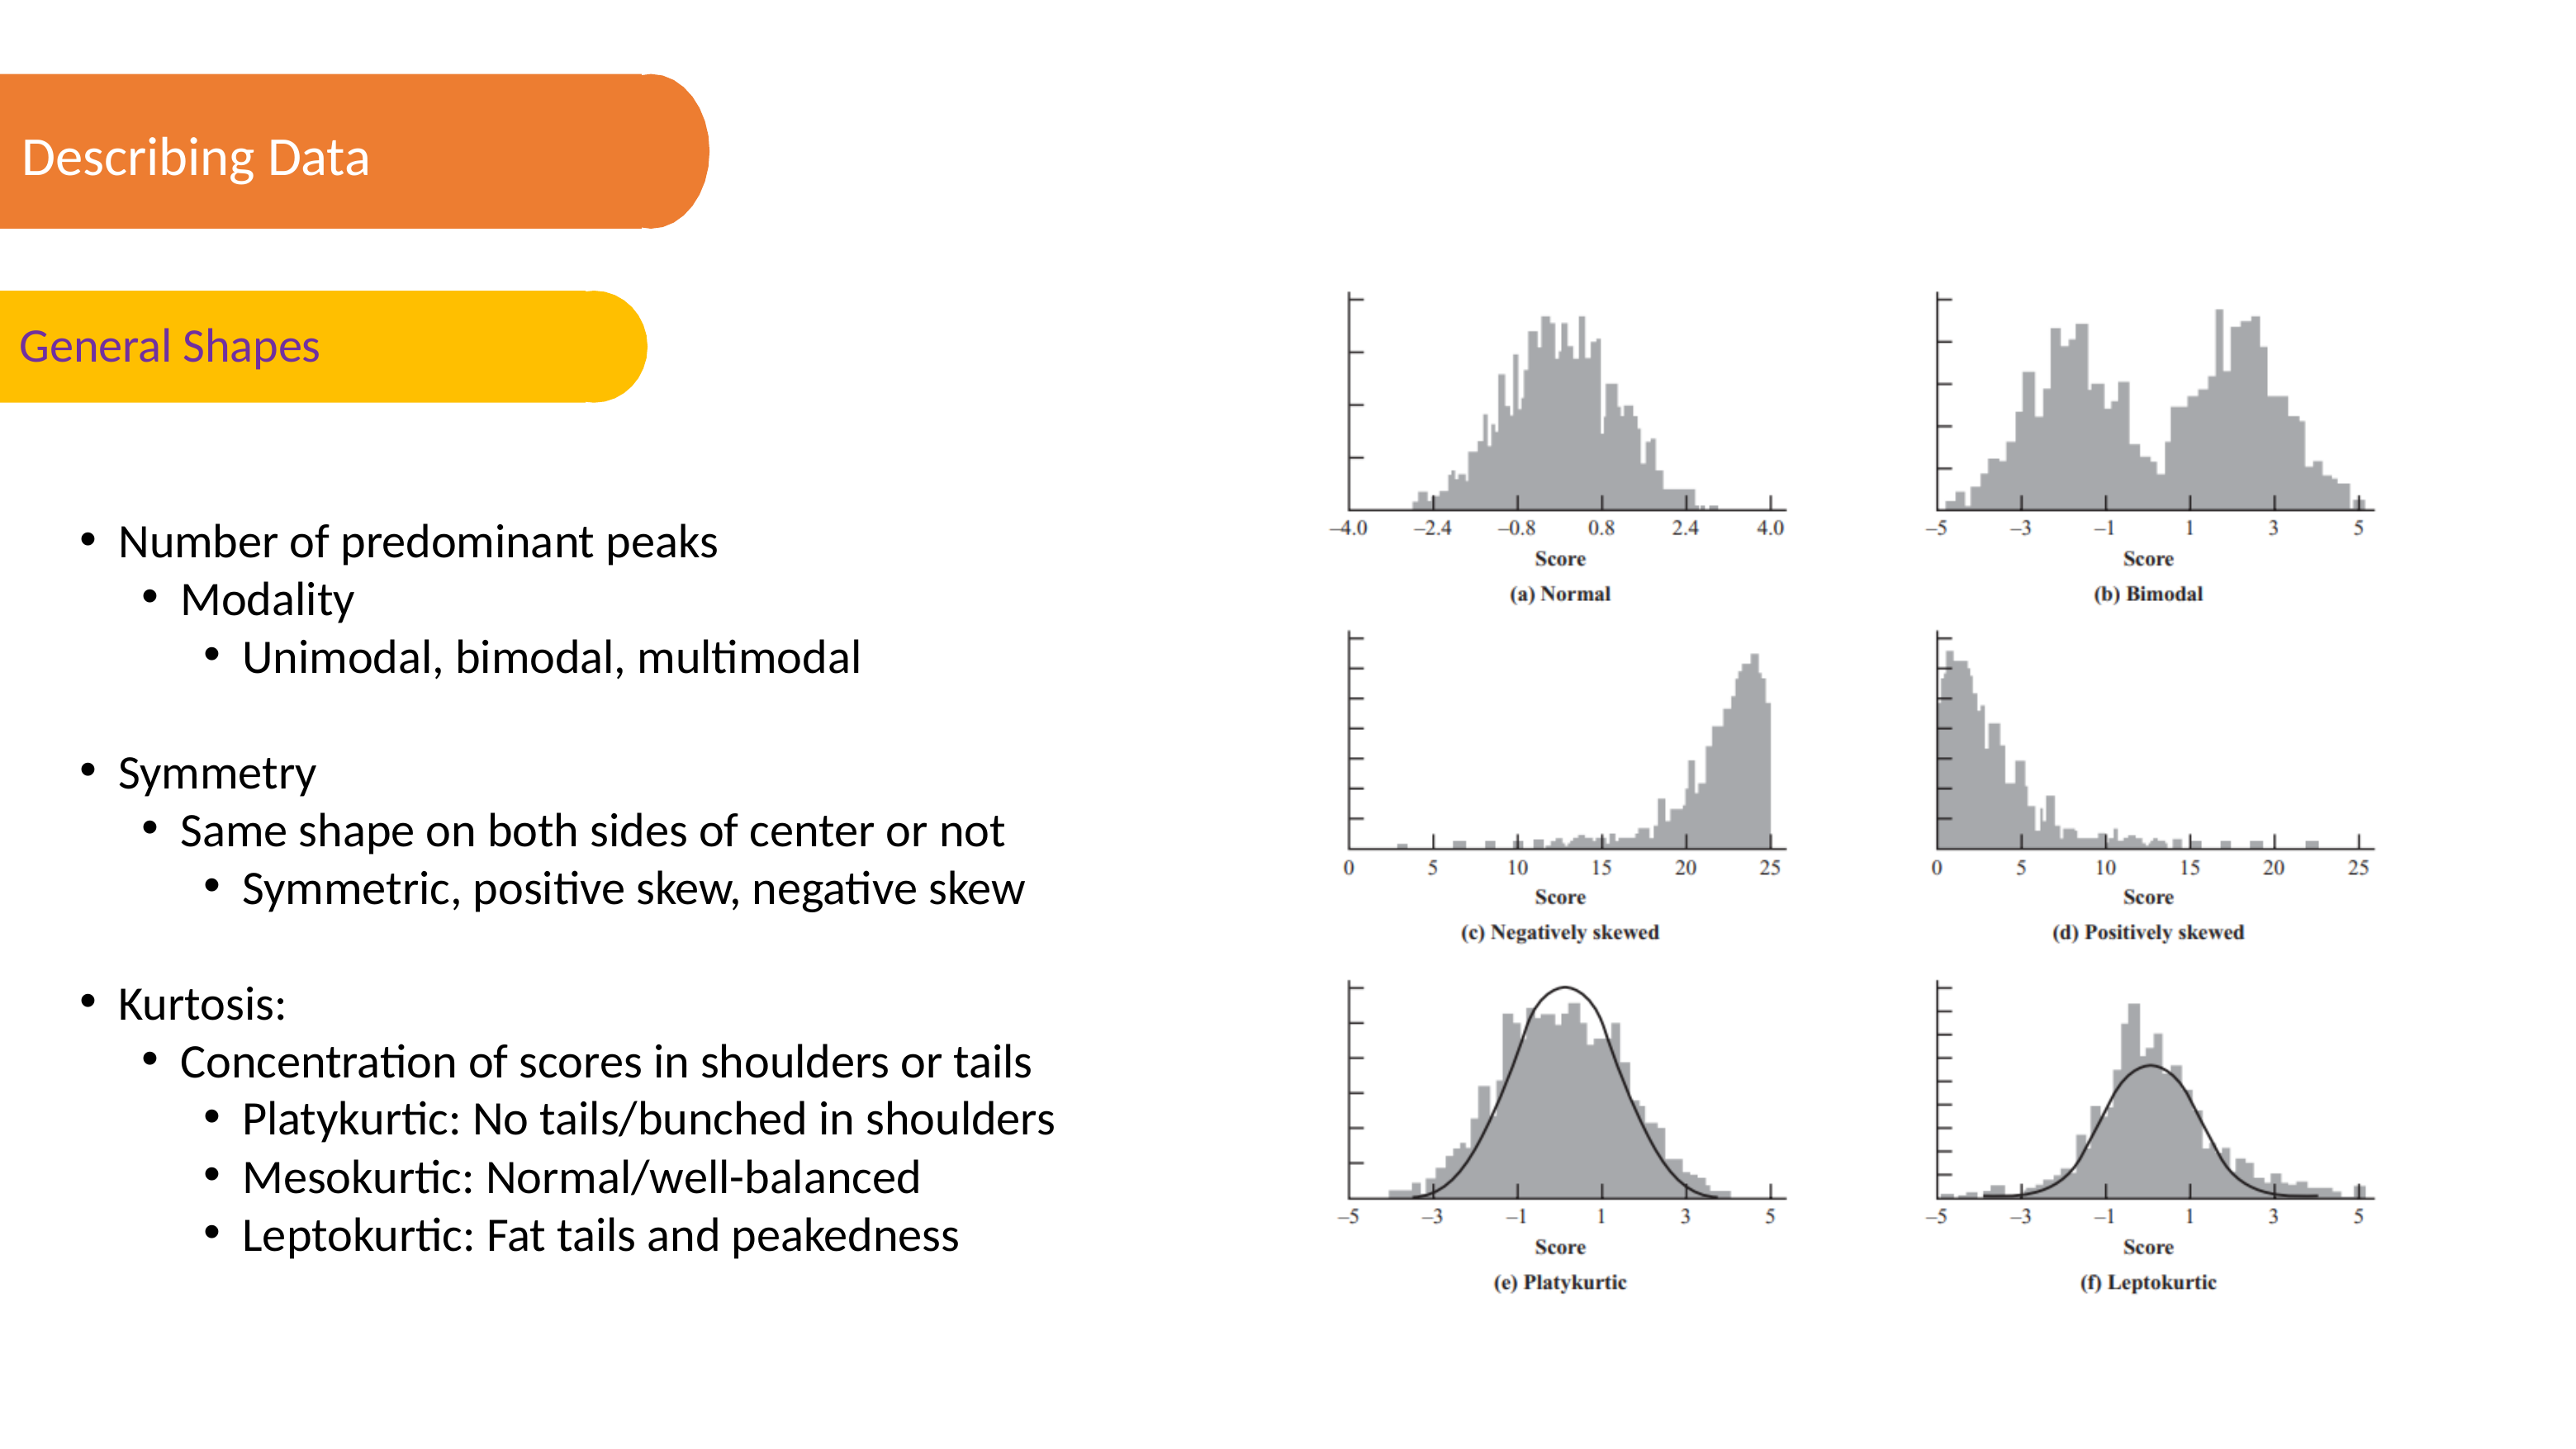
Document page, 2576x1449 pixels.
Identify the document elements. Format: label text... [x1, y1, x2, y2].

picture [1308, 270, 2429, 1307]
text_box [0, 290, 648, 403]
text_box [0, 73, 710, 230]
text_box Number of predominant peaks Modality Unimodal, bimodal, multimodal Symmetry Same shape on both sides of center or not Symmetric, positive skew, negative skew Kurtosis: Concentration of scores in shoulders or tails Platykurtic: No tails/bunched in shoulders Mesokurtic: Normal/well-balanced Leptokurtic: Fat tails and peakedness [67, 445, 1092, 1382]
